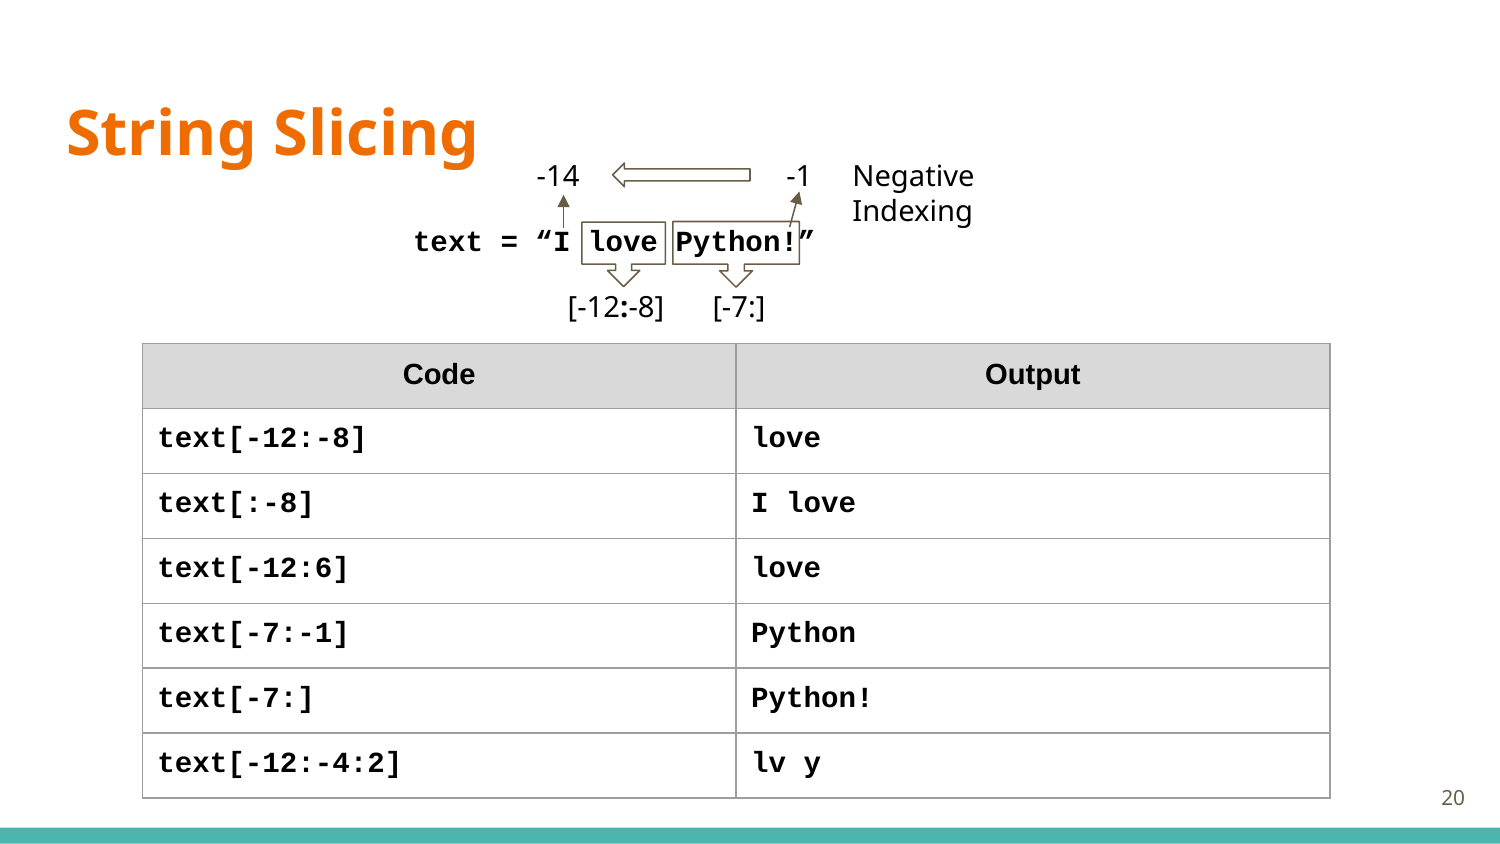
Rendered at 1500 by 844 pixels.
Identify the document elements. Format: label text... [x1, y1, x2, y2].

text_box [-7:] [697, 273, 814, 339]
table_cell text[-12:6] [143, 539, 735, 603]
table_cell love [737, 409, 1329, 473]
text_box [581, 222, 666, 273]
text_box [789, 191, 800, 228]
table_cell lv y [737, 734, 1329, 797]
text_box text = “I love Python!” [745, 207, 1000, 273]
table_cell I love [737, 474, 1329, 538]
text_box [612, 162, 751, 187]
text_box -14 [521, 142, 606, 207]
table_cell text[-7:-1] [143, 604, 735, 667]
text_box [-12:-8] [552, 273, 685, 339]
table_header Output [737, 344, 1329, 408]
slide_number ‹#› [1389, 764, 1480, 830]
table_cell text[-12:-8] [143, 409, 735, 473]
table_cell Python [737, 604, 1329, 667]
text_box [672, 221, 800, 273]
table_cell love [737, 539, 1329, 603]
table_cell text[-7:] [143, 669, 735, 732]
table_cell text[-12:-4:2] [143, 734, 735, 797]
table_cell Python! [737, 669, 1329, 732]
table_header Code [143, 344, 735, 408]
text_box text = “I love Python!” [398, 207, 784, 273]
text_box Negative Indexing [837, 142, 1113, 242]
title String Slicing [51, 72, 1449, 189]
text_box -1 [771, 142, 837, 207]
table_cell text[:-8] [143, 474, 735, 538]
